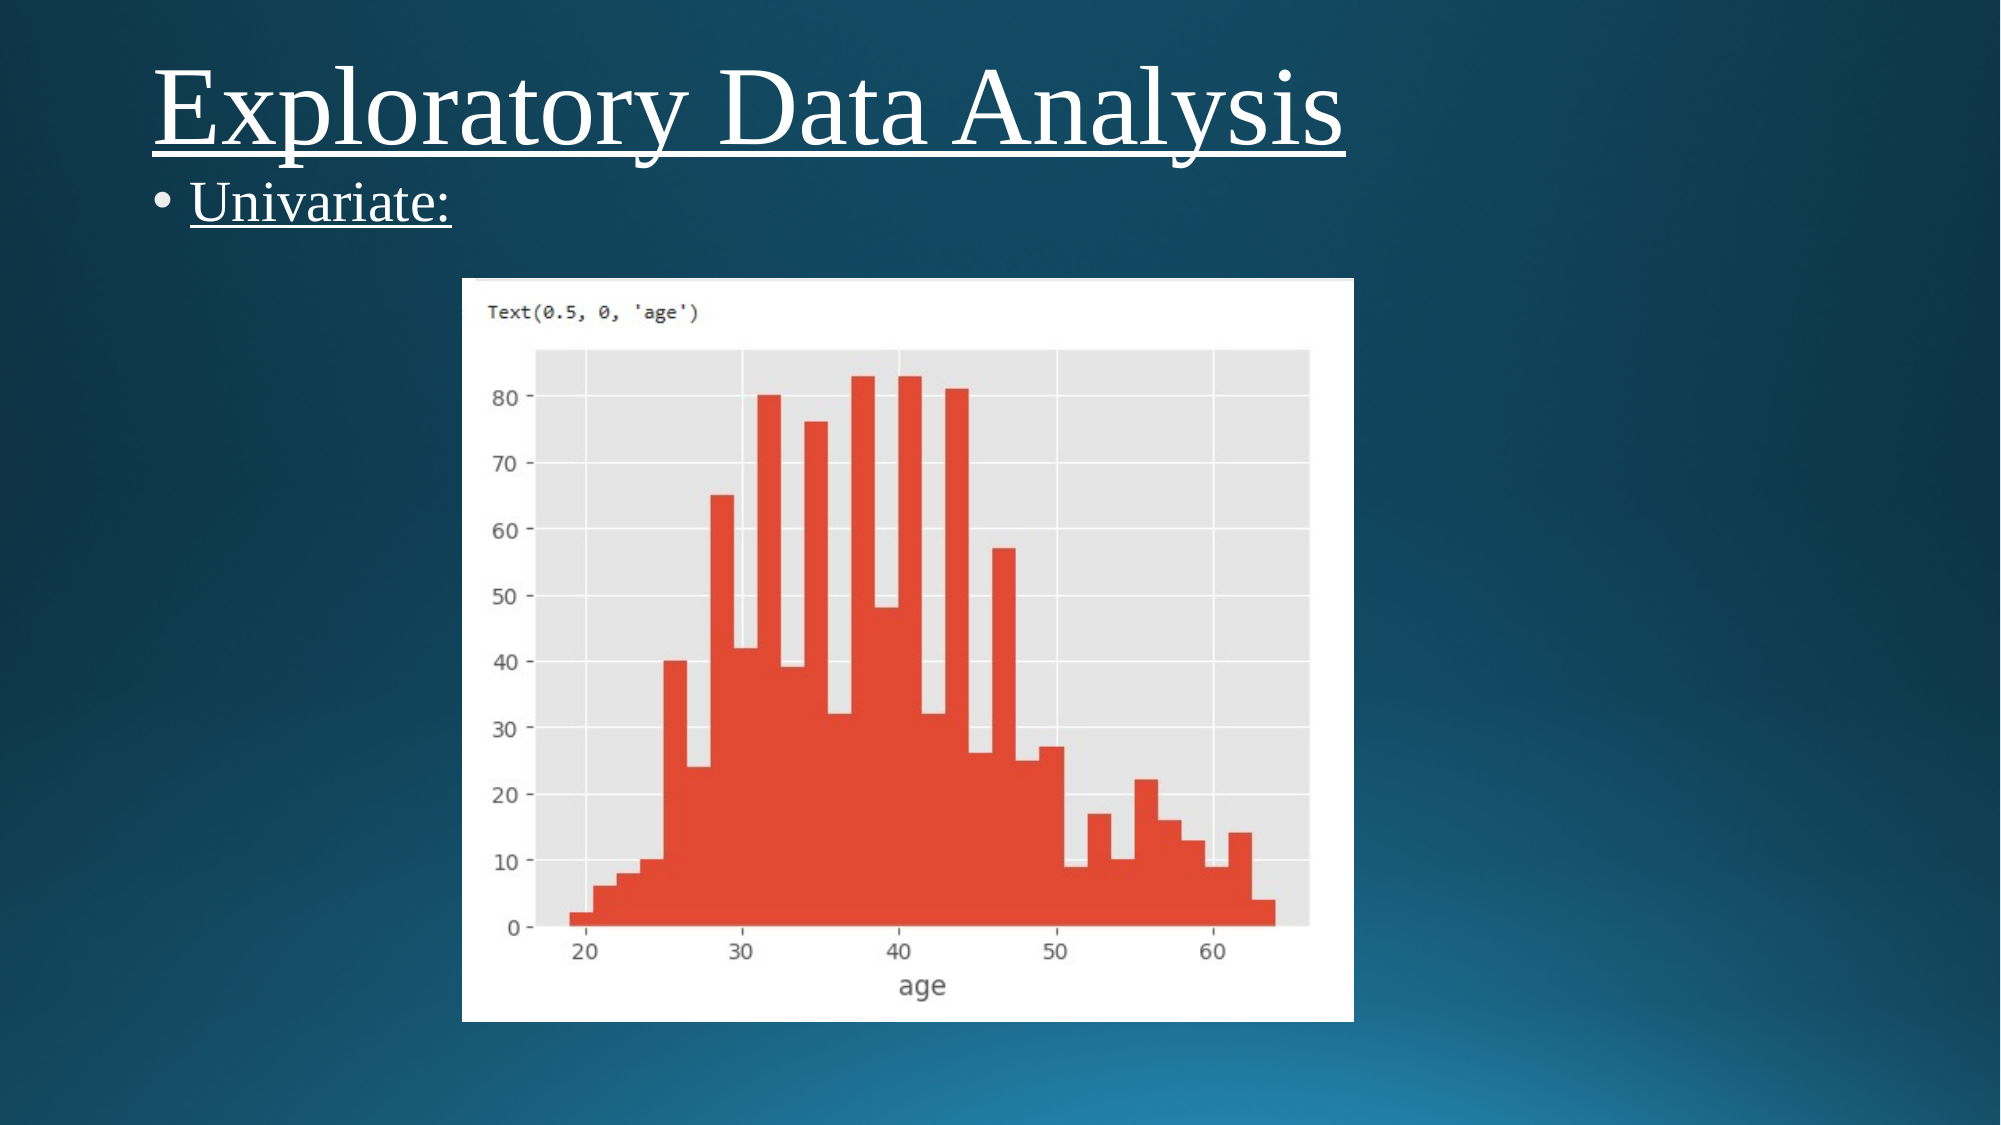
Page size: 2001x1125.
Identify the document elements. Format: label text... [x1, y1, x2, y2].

list Univariate: [137, 164, 1817, 878]
picture [0, 0, 2001, 1125]
title Exploratory Data Analysis [137, 0, 1863, 218]
